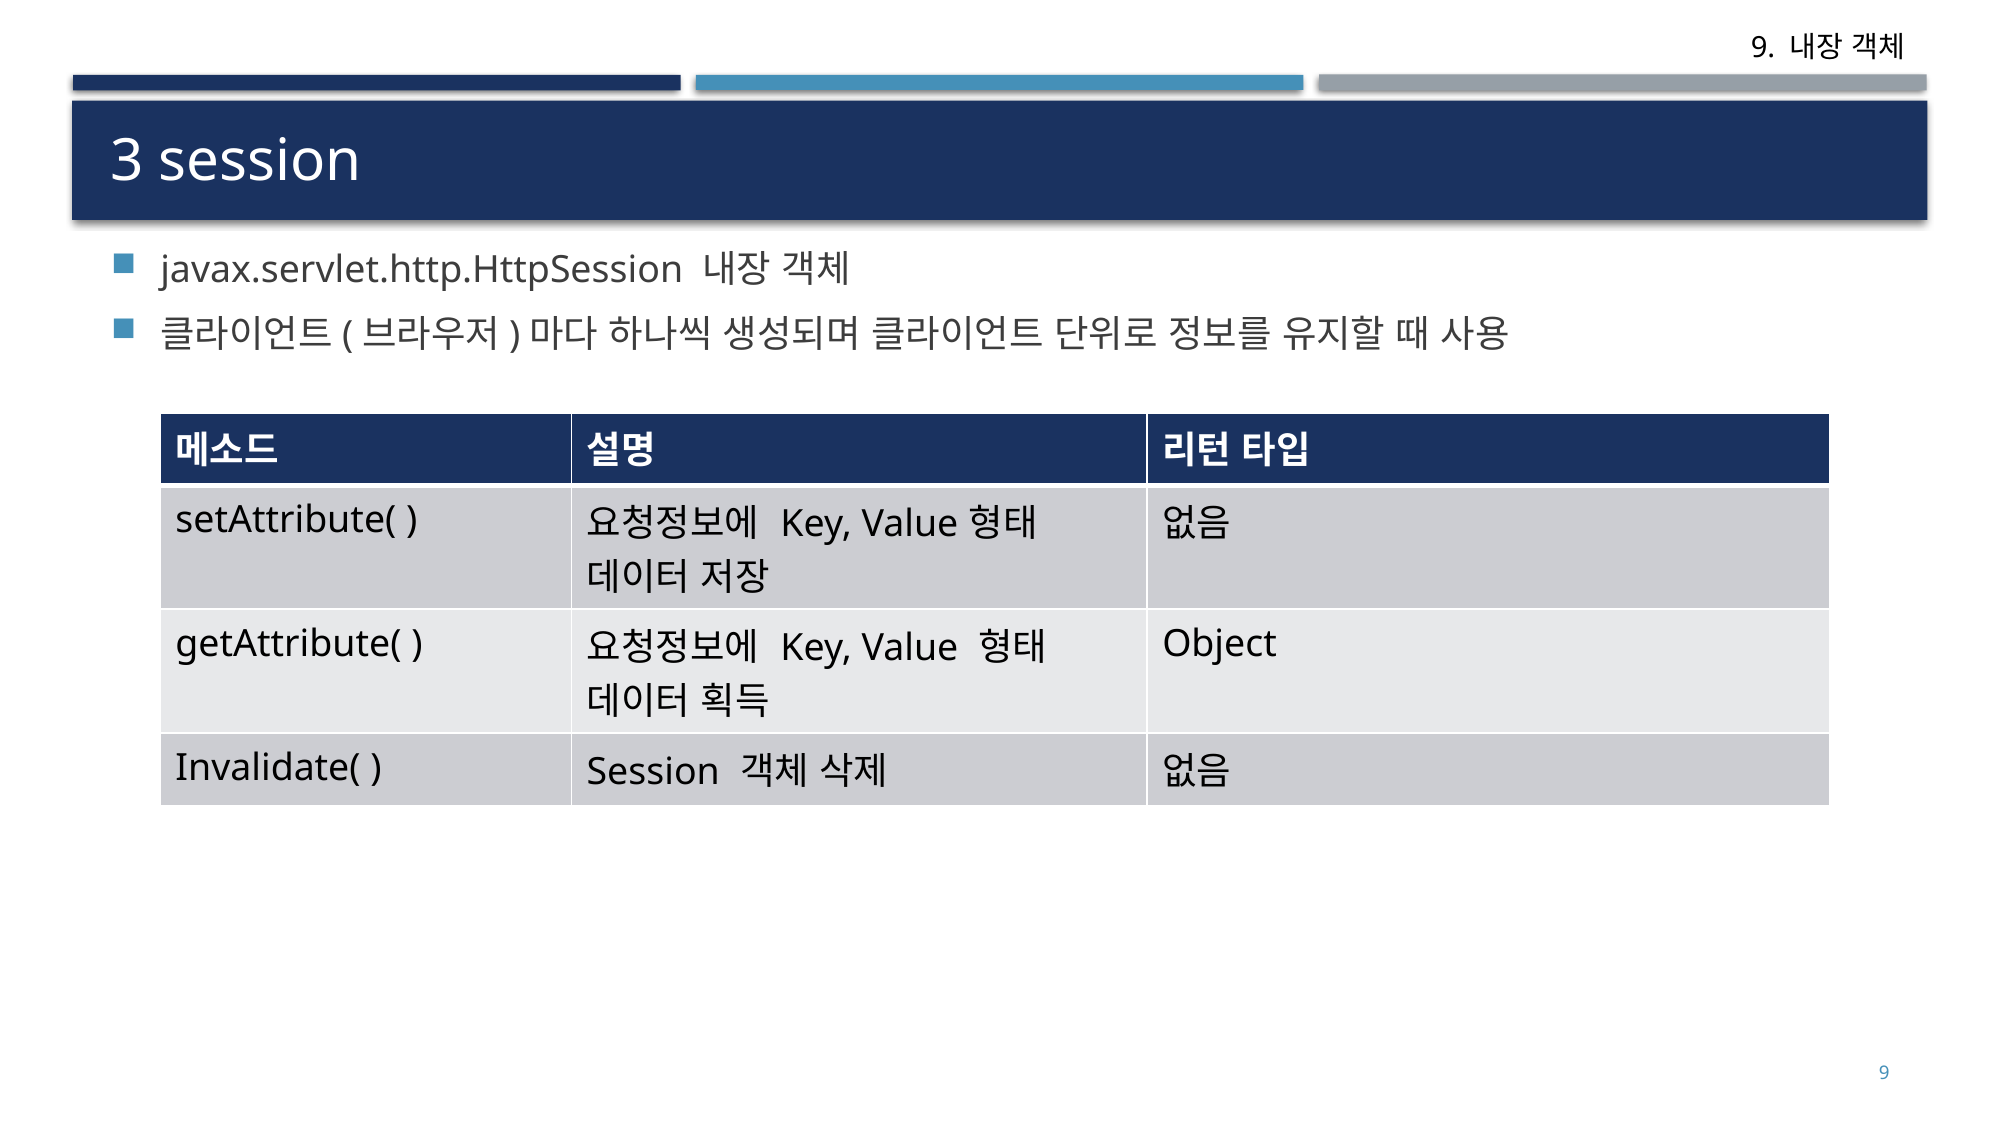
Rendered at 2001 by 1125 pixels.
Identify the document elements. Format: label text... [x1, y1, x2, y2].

table_cell getAttribute( ) [161, 610, 571, 732]
table_cell 없음 [1148, 488, 1829, 608]
list javax.servlet.http.HttpSession 내장 객체 클라이언트(브라우저)마다 하나씩 생성되며 클라이언트 단위로 정보를 유지할 때 사용 [95, 237, 1905, 1030]
table_header 설명 [572, 414, 1146, 483]
table_cell 요청정보에 Key, Value 형태 데이터 획득 [572, 610, 1146, 732]
table_cell 요청정보에 Key, Value형태 데이터 저장 [572, 488, 1146, 608]
table_cell Object [1148, 610, 1829, 732]
table_cell Session 객체 삭제 [572, 734, 1146, 805]
table_header 메소드 [161, 414, 571, 483]
slide_number 9 [1732, 1043, 1905, 1104]
title 3 session [95, 115, 1905, 200]
table_cell setAttribute( ) [161, 488, 571, 608]
table_cell Invalidate( ) [161, 734, 571, 805]
table_cell 없음 [1148, 734, 1829, 805]
table_header 리턴 타입 [1148, 414, 1829, 483]
